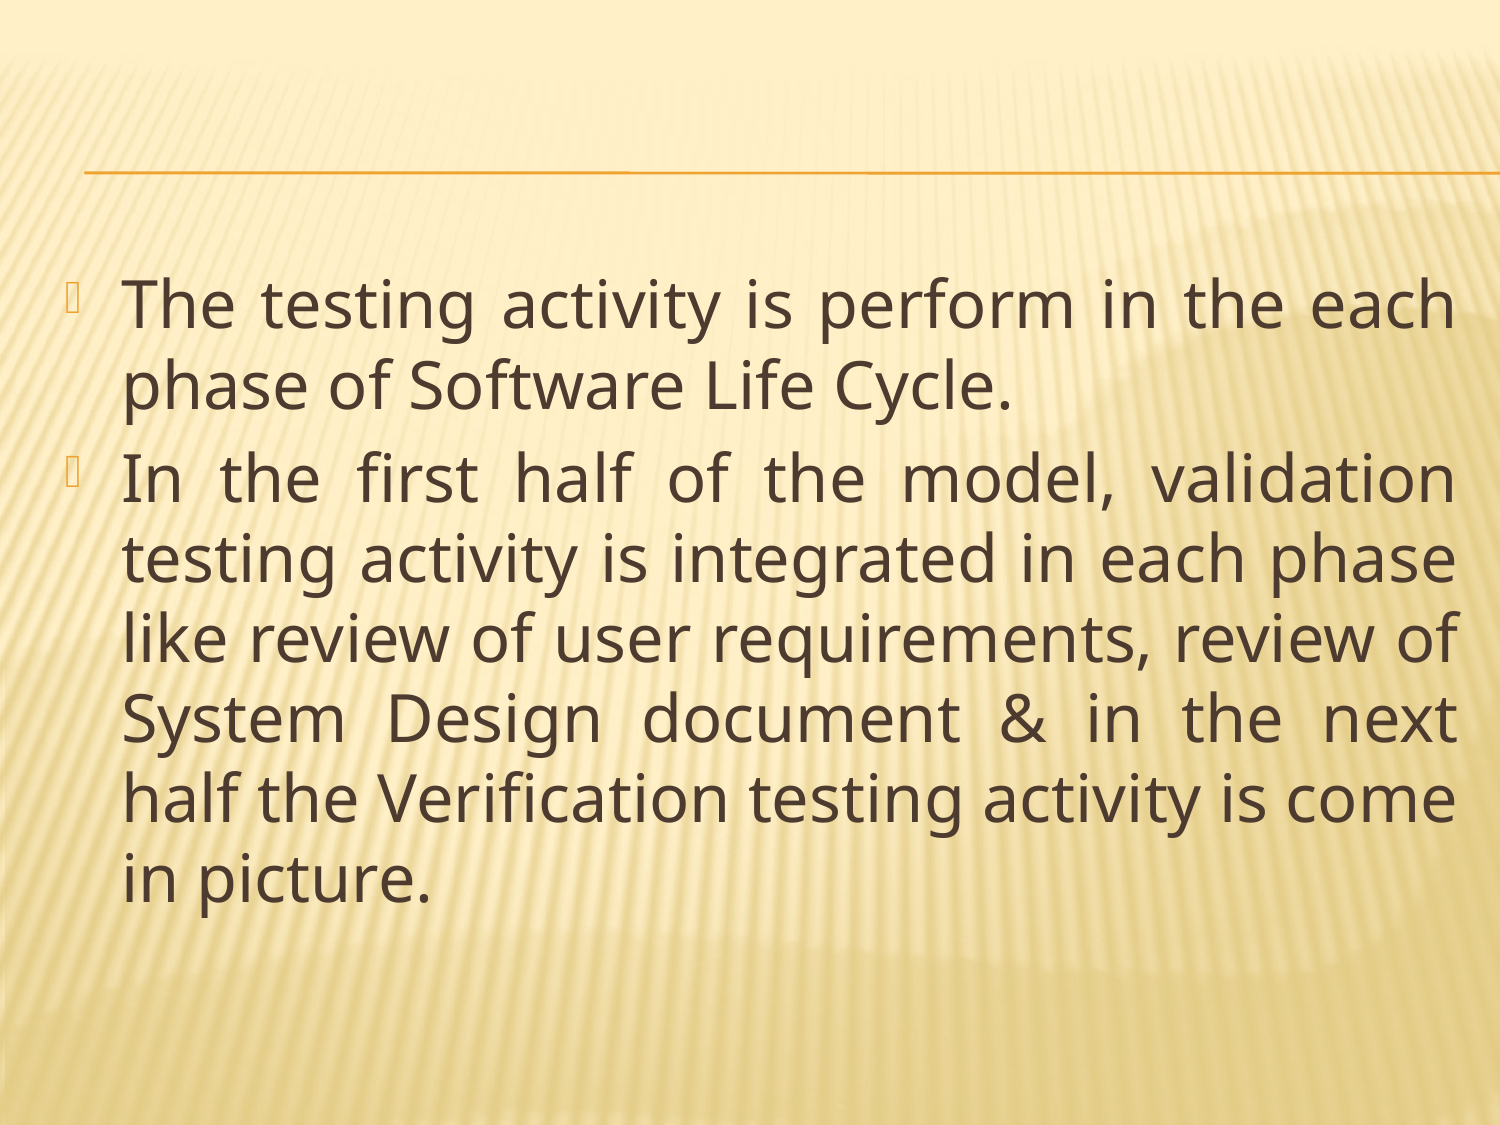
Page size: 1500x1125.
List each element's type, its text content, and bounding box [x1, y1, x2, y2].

list The testing activity is perform in the each phase of Software Life Cycle. In the first half of the model, validation testing activity is integrated in each phase like review of user requirements, review of System Design document & in the next half the Verification testing activity is come in picture. [50, 254, 1475, 998]
